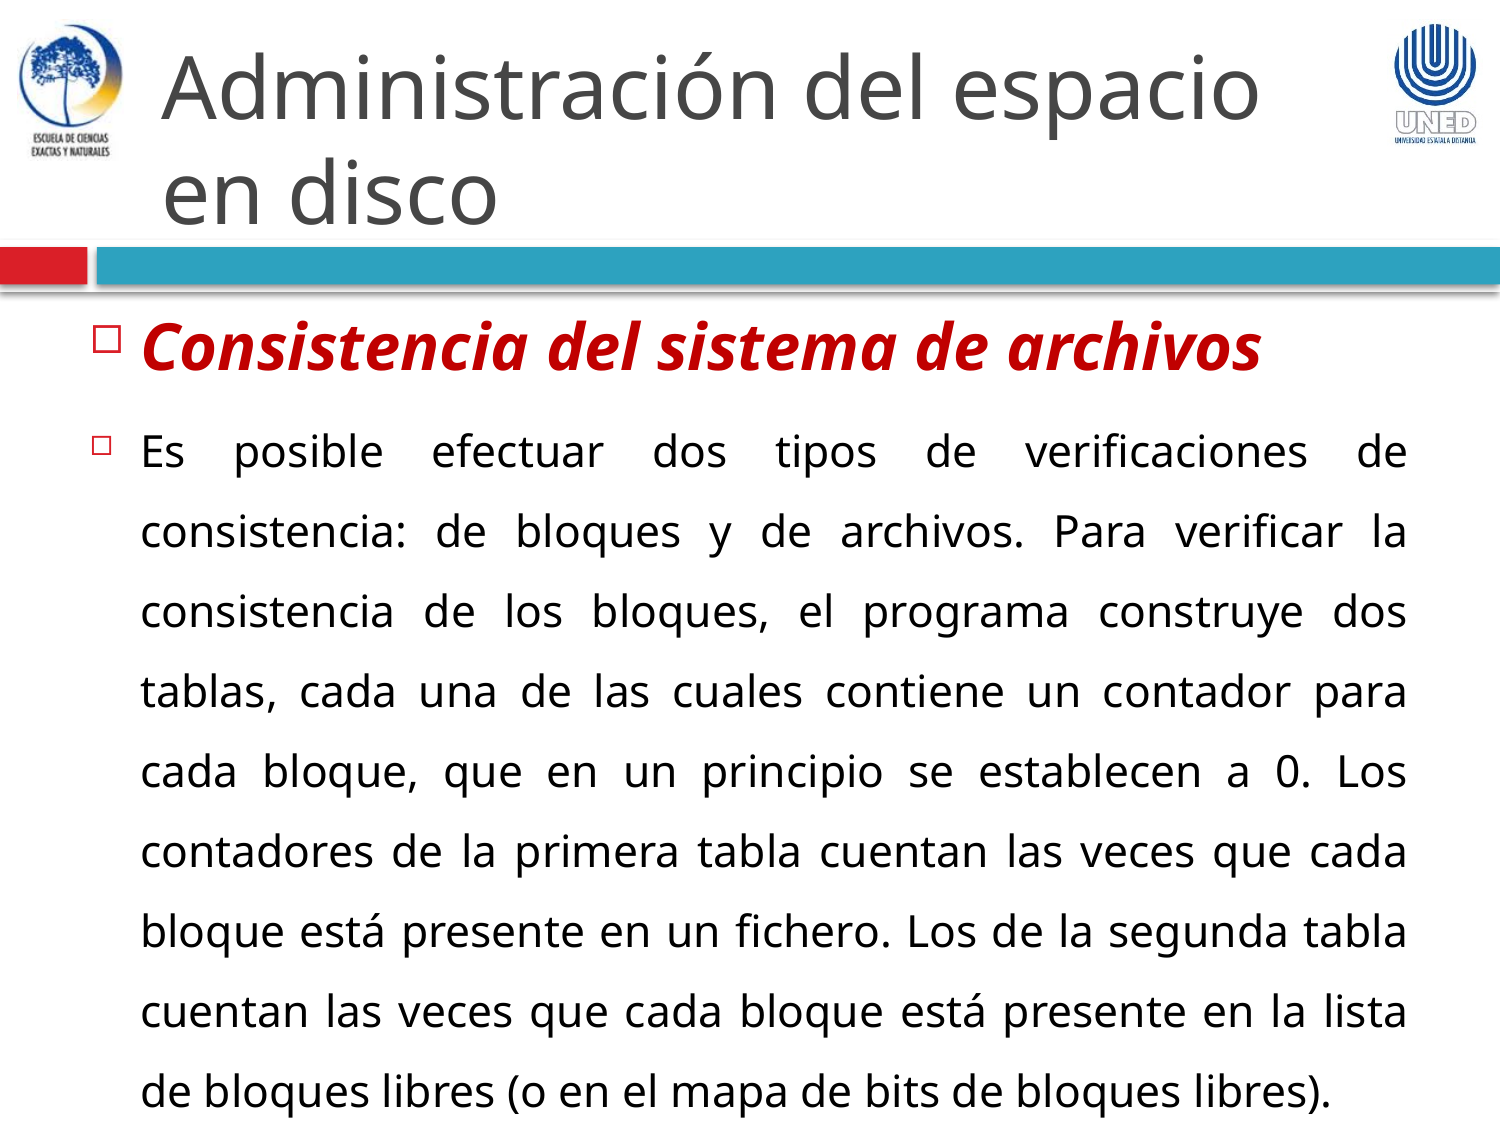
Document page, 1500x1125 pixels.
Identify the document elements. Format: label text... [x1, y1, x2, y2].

text_box Administración del espacio en disco [148, 28, 1378, 249]
picture [17, 19, 124, 161]
list Consistencia del sistema de archivos Es posible efectuar dos tipos de verificaciones de consistencia: de bloques y de archivos. Para verificar la consistencia de los bloques, el programa construye dos tablas, cada una de las cuales contiene un contador para cada bloque, que en un principio se establecen a 0. Los contadores de la primera tabla cuentan las veces que cada bloque está presente en un fichero. Los de la segunda tabla cuentan las veces que cada bloque está presente en la lista de bloques libres (o en el mapa de bits de bloques libres). [75, 297, 1425, 1125]
picture [1387, 19, 1483, 147]
